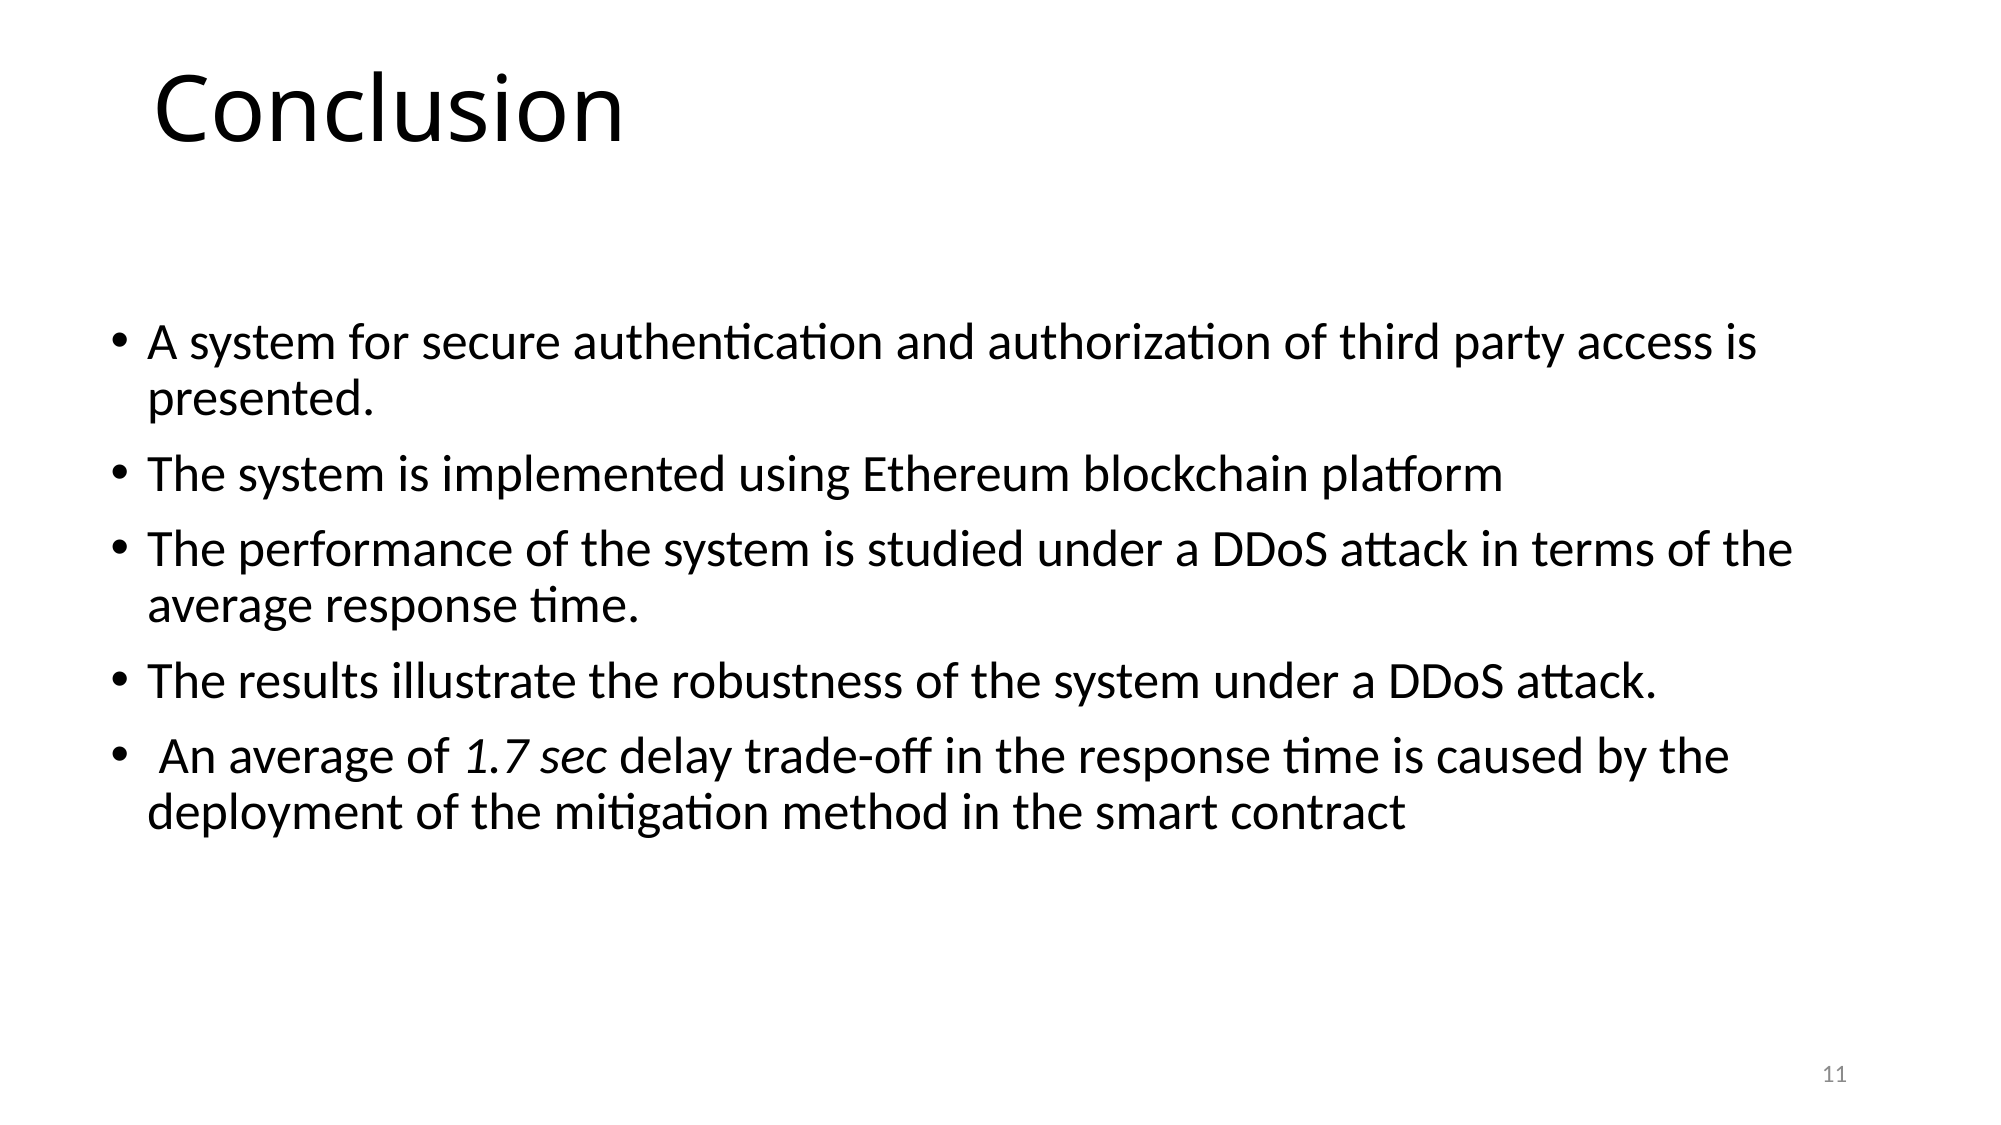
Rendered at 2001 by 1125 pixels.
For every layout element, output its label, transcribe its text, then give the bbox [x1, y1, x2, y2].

slide_number 11 [1412, 1042, 1863, 1103]
list A system for secure authentication and authorization of third party access is presented. The system is implemented using Ethereum blockchain platform The performance of the system is studied under a DDoS attack in terms of the average response time. The results illustrate the robustness of the system under a DDoS attack. An average of 1.7 sec delay trade-off in the response time is caused by the deployment of the mitigation method in the smart contract [95, 306, 1821, 856]
title Conclusion [137, 3, 1863, 221]
